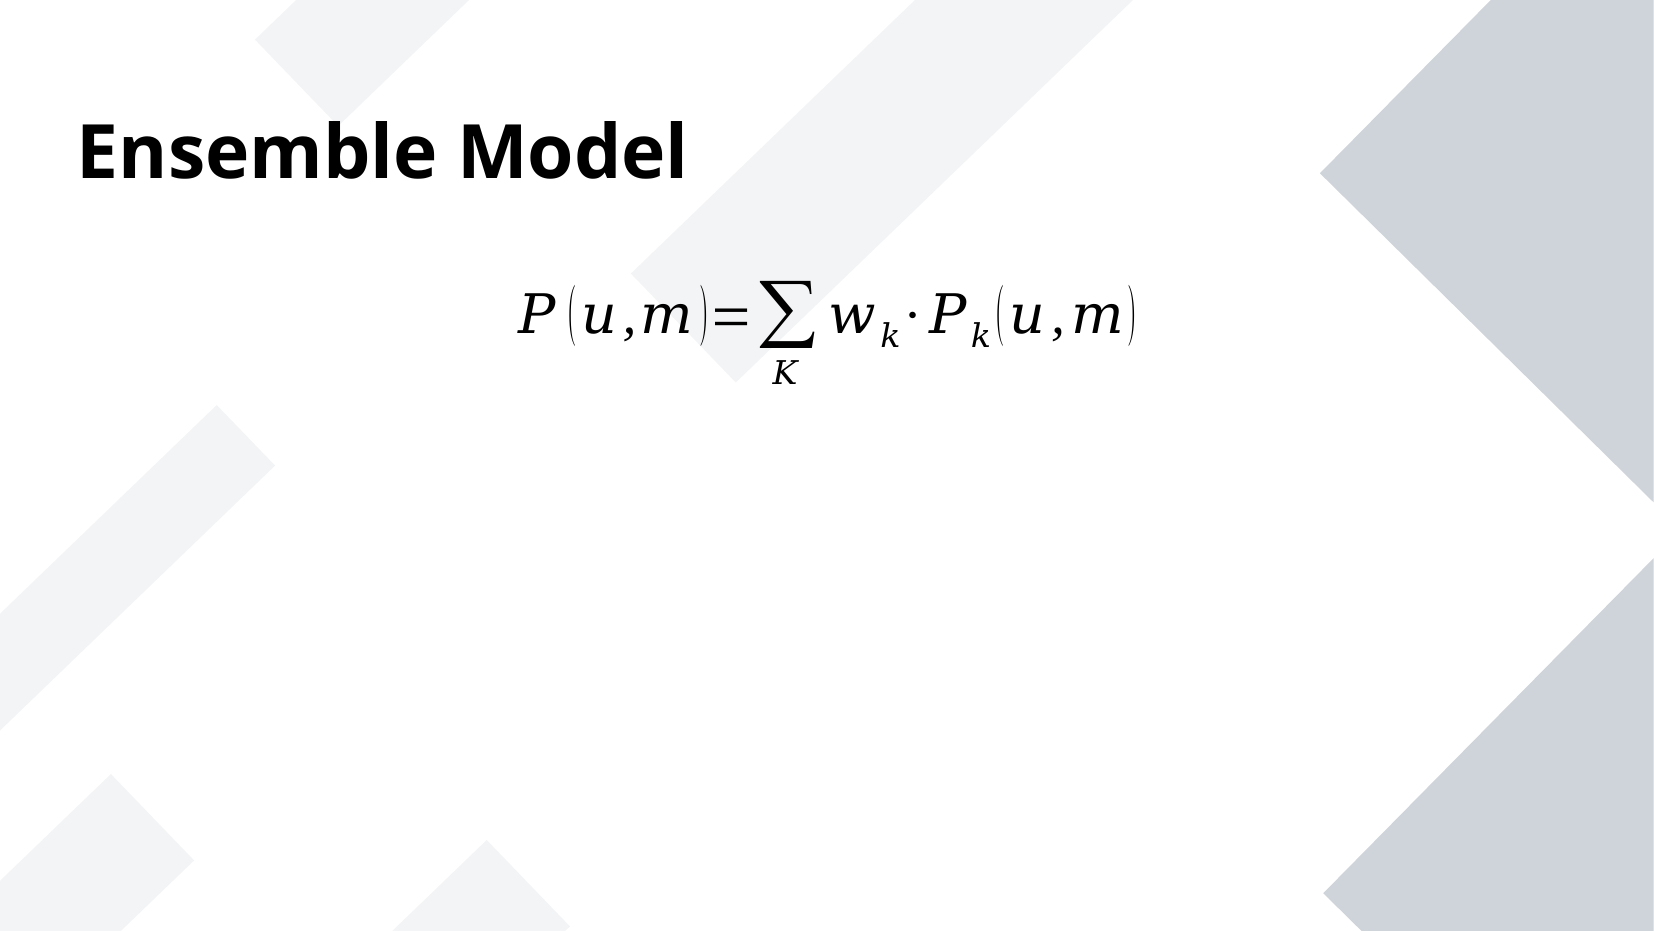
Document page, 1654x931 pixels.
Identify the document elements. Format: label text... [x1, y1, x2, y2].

text_box Ensemble Model [76, 76, 1565, 232]
